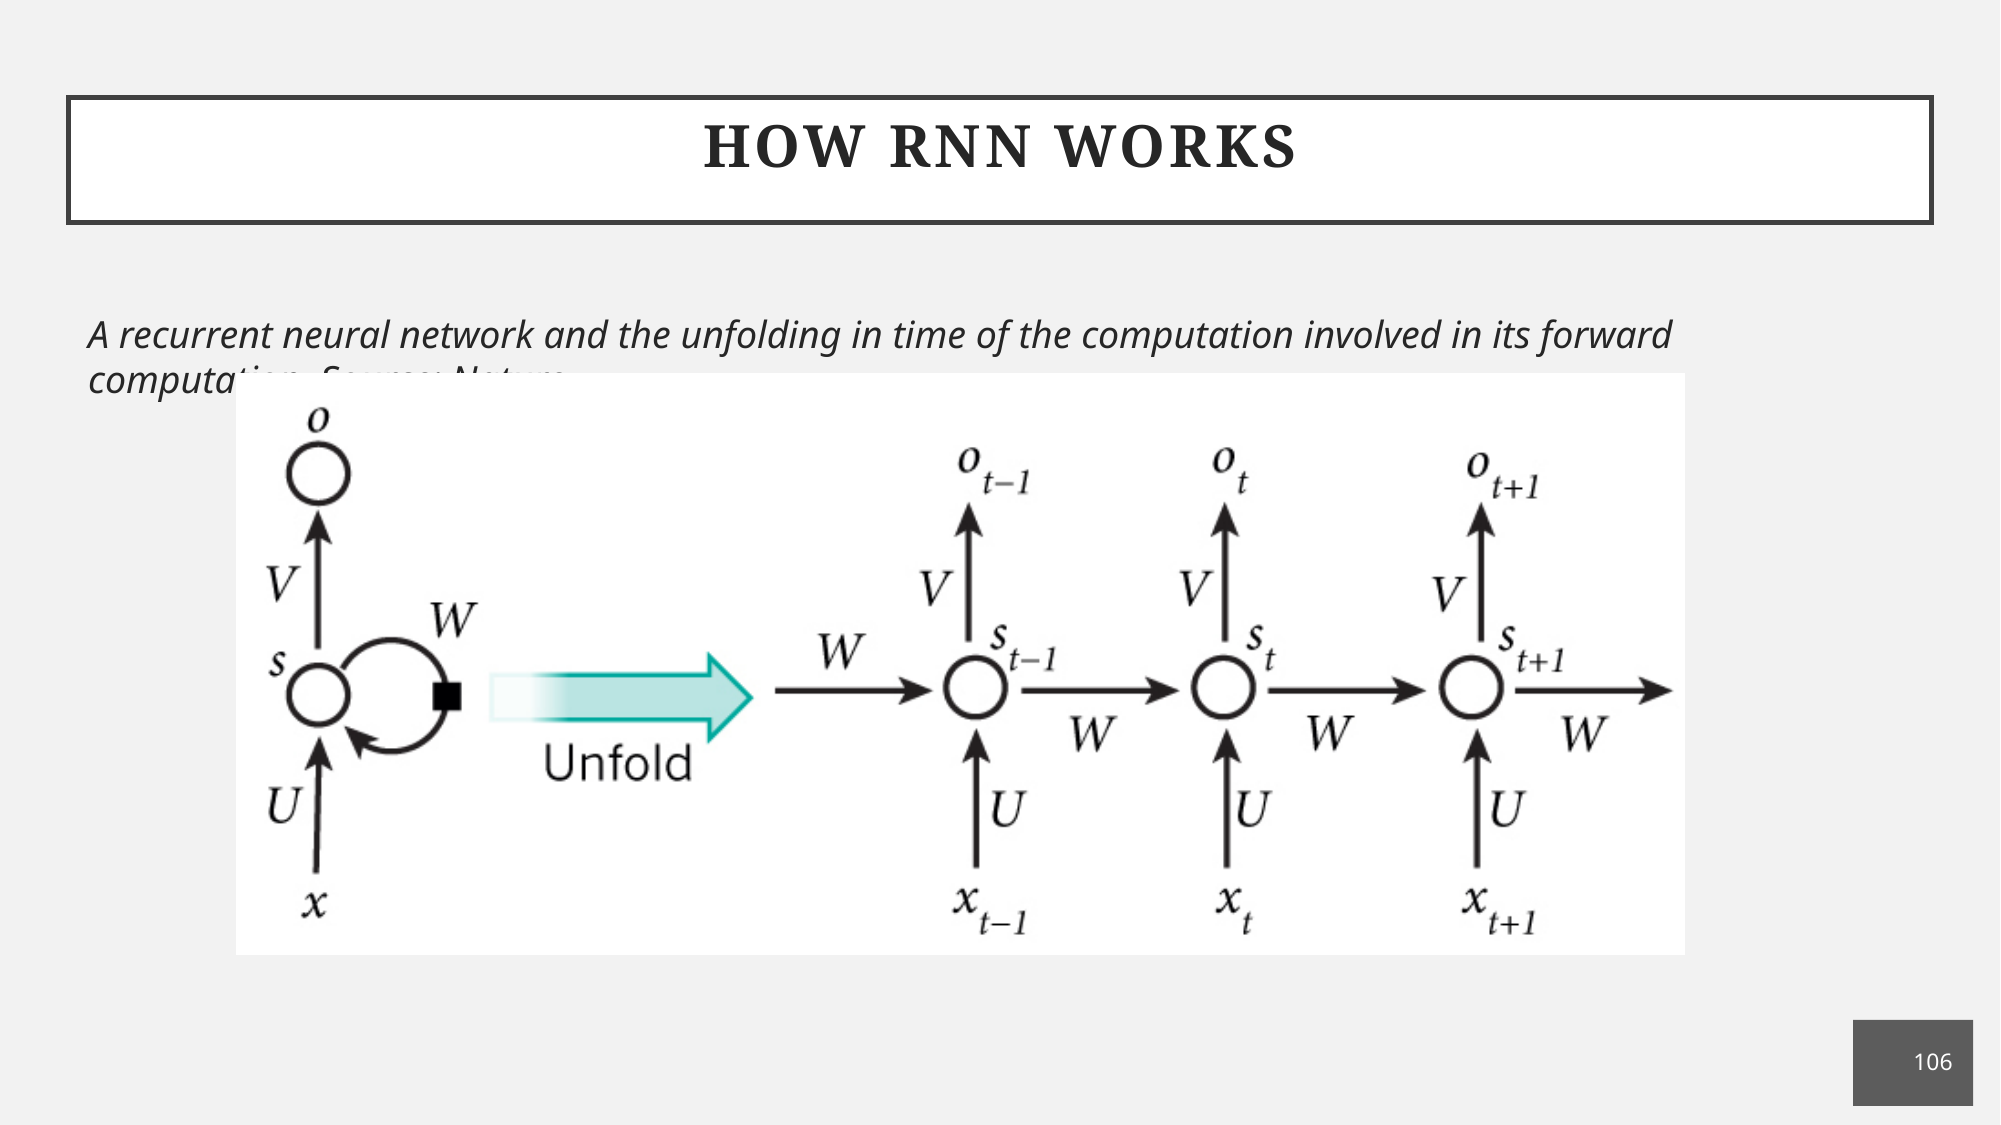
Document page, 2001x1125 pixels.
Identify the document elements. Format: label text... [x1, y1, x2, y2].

title How RNN works [66, 95, 1934, 225]
slide_number 106 [1853, 1019, 1974, 1106]
list A recurrent neural network and the unfolding in time of the computation involved in its forward computation. Source: Nature [68, 290, 1898, 975]
picture [236, 373, 1685, 955]
